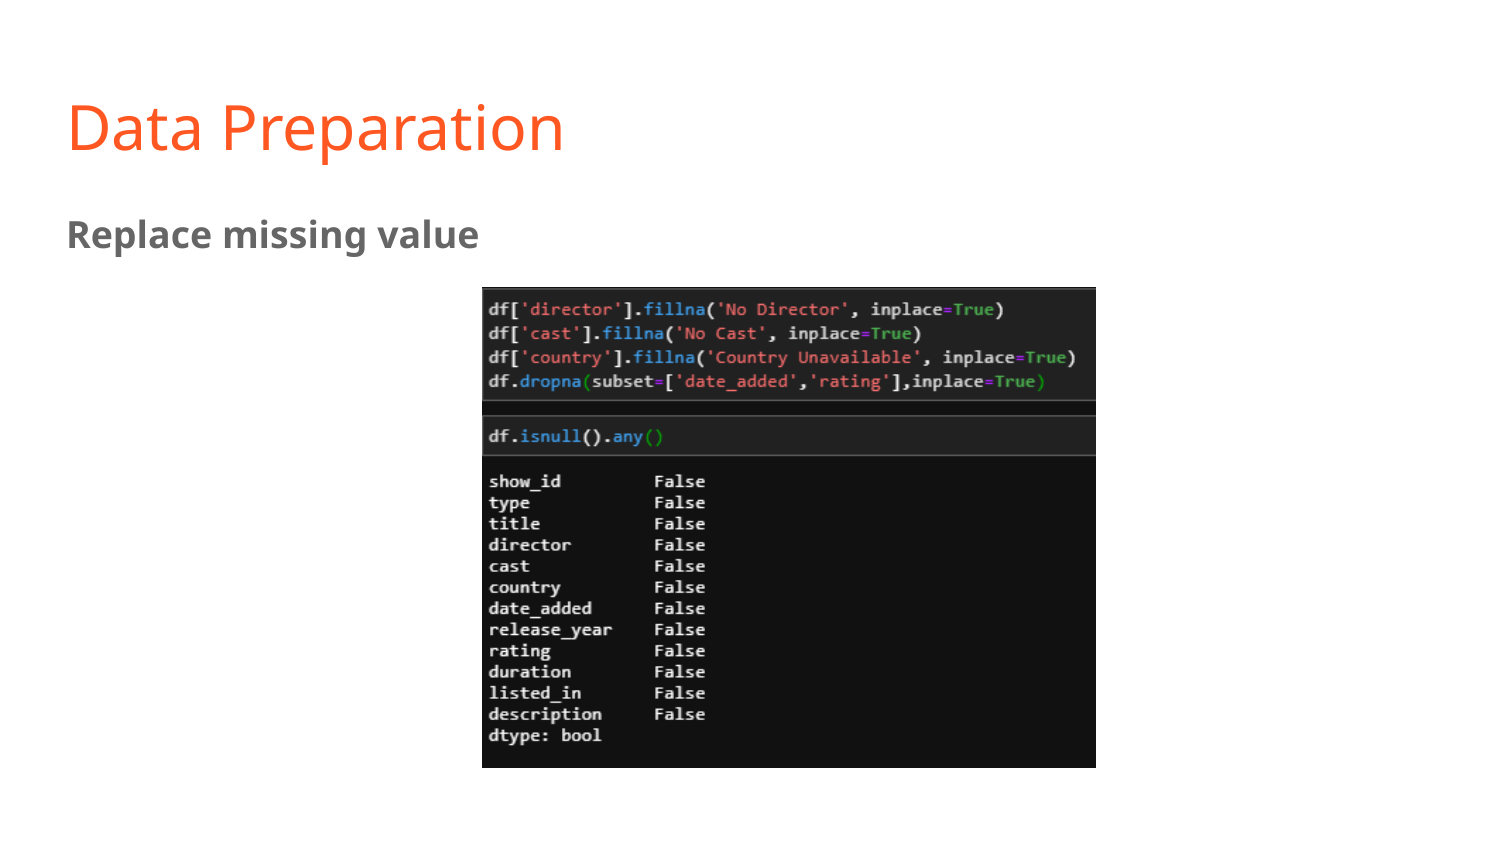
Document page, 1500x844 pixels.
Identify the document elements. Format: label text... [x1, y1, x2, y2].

picture [482, 286, 1097, 769]
list Replace missing value [51, 189, 1449, 750]
title Data Preparation [51, 72, 1449, 167]
